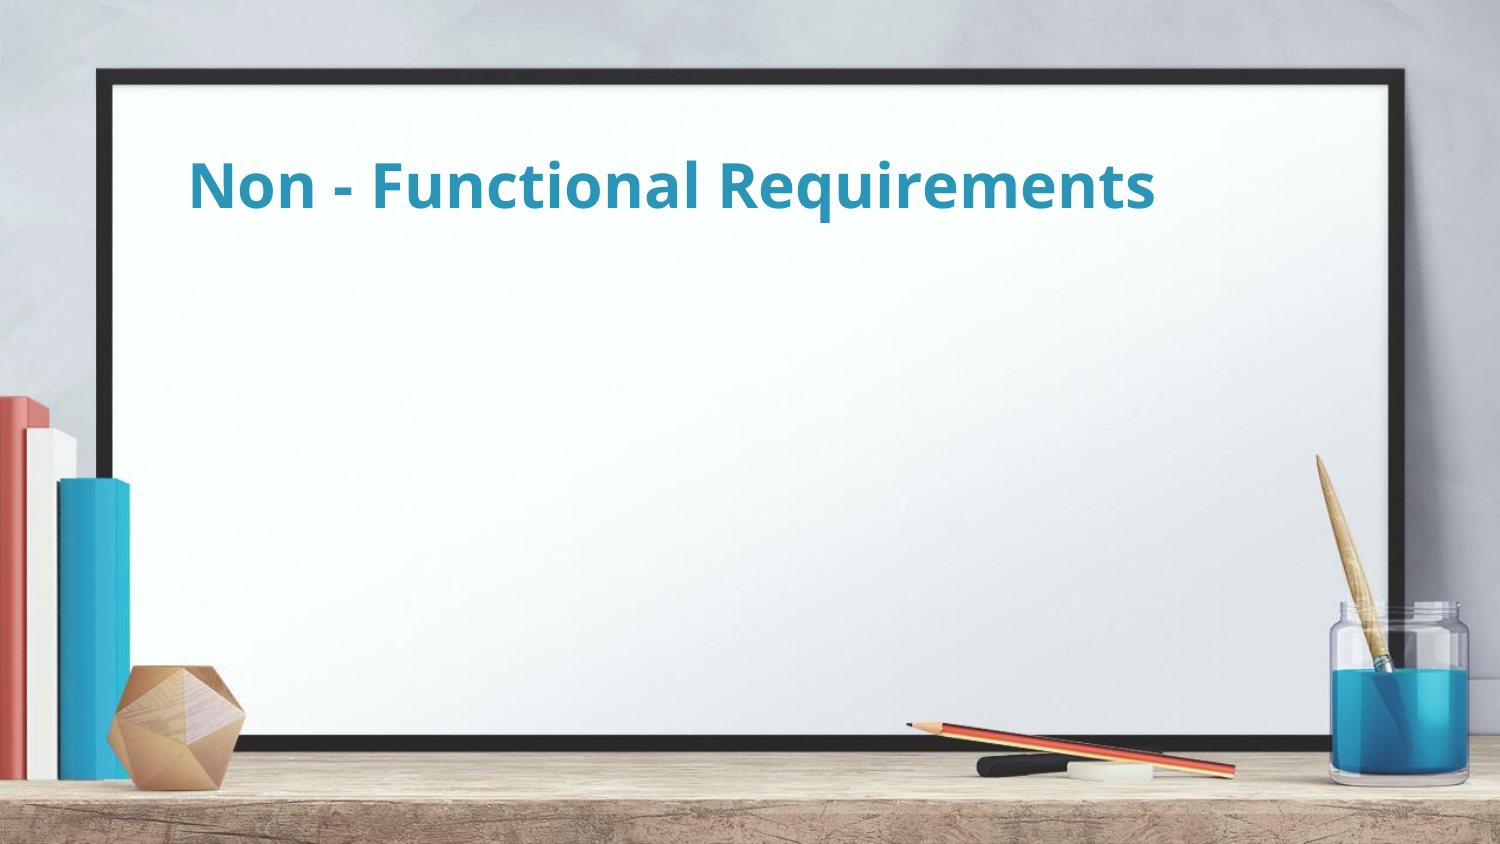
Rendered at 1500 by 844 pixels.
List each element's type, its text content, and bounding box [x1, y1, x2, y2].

title Non - Functional Requirements [172, 130, 1324, 254]
picture [0, 0, 1500, 844]
